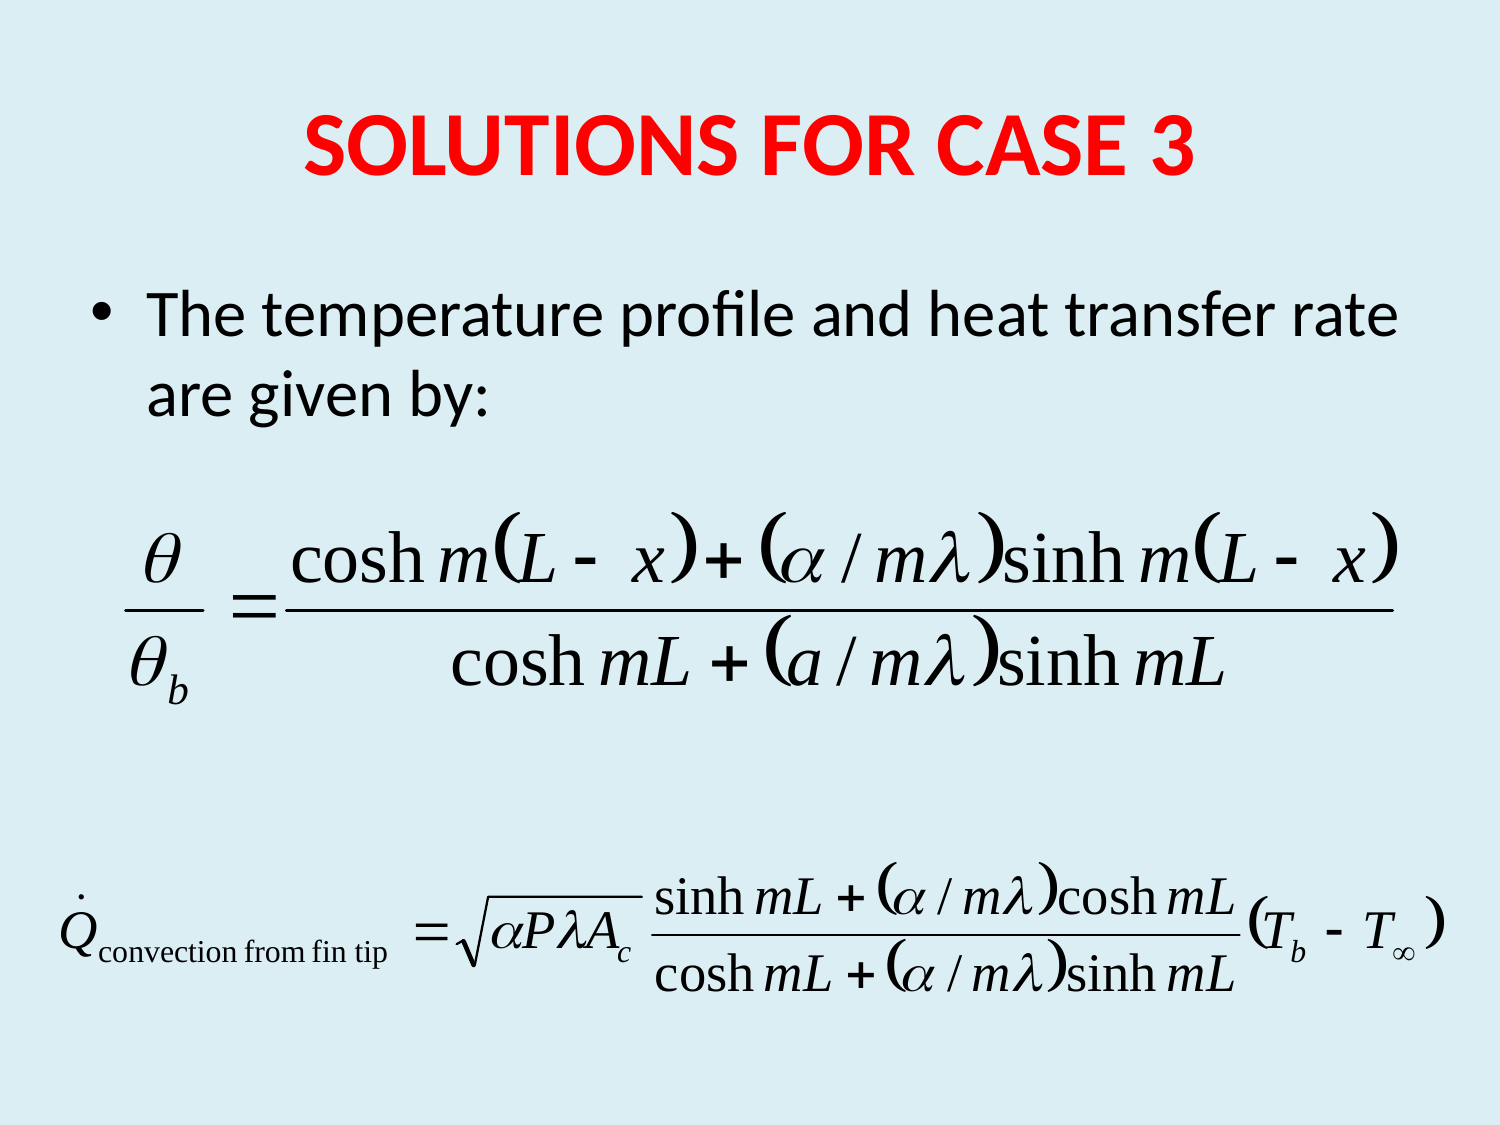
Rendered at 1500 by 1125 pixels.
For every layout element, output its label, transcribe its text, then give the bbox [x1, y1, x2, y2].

title SOLUTIONS FOR CASE 3 [75, 45, 1425, 233]
list The temperature profile and heat transfer rate are given by: [75, 262, 1425, 860]
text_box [113, 512, 1407, 721]
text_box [51, 862, 1449, 1013]
